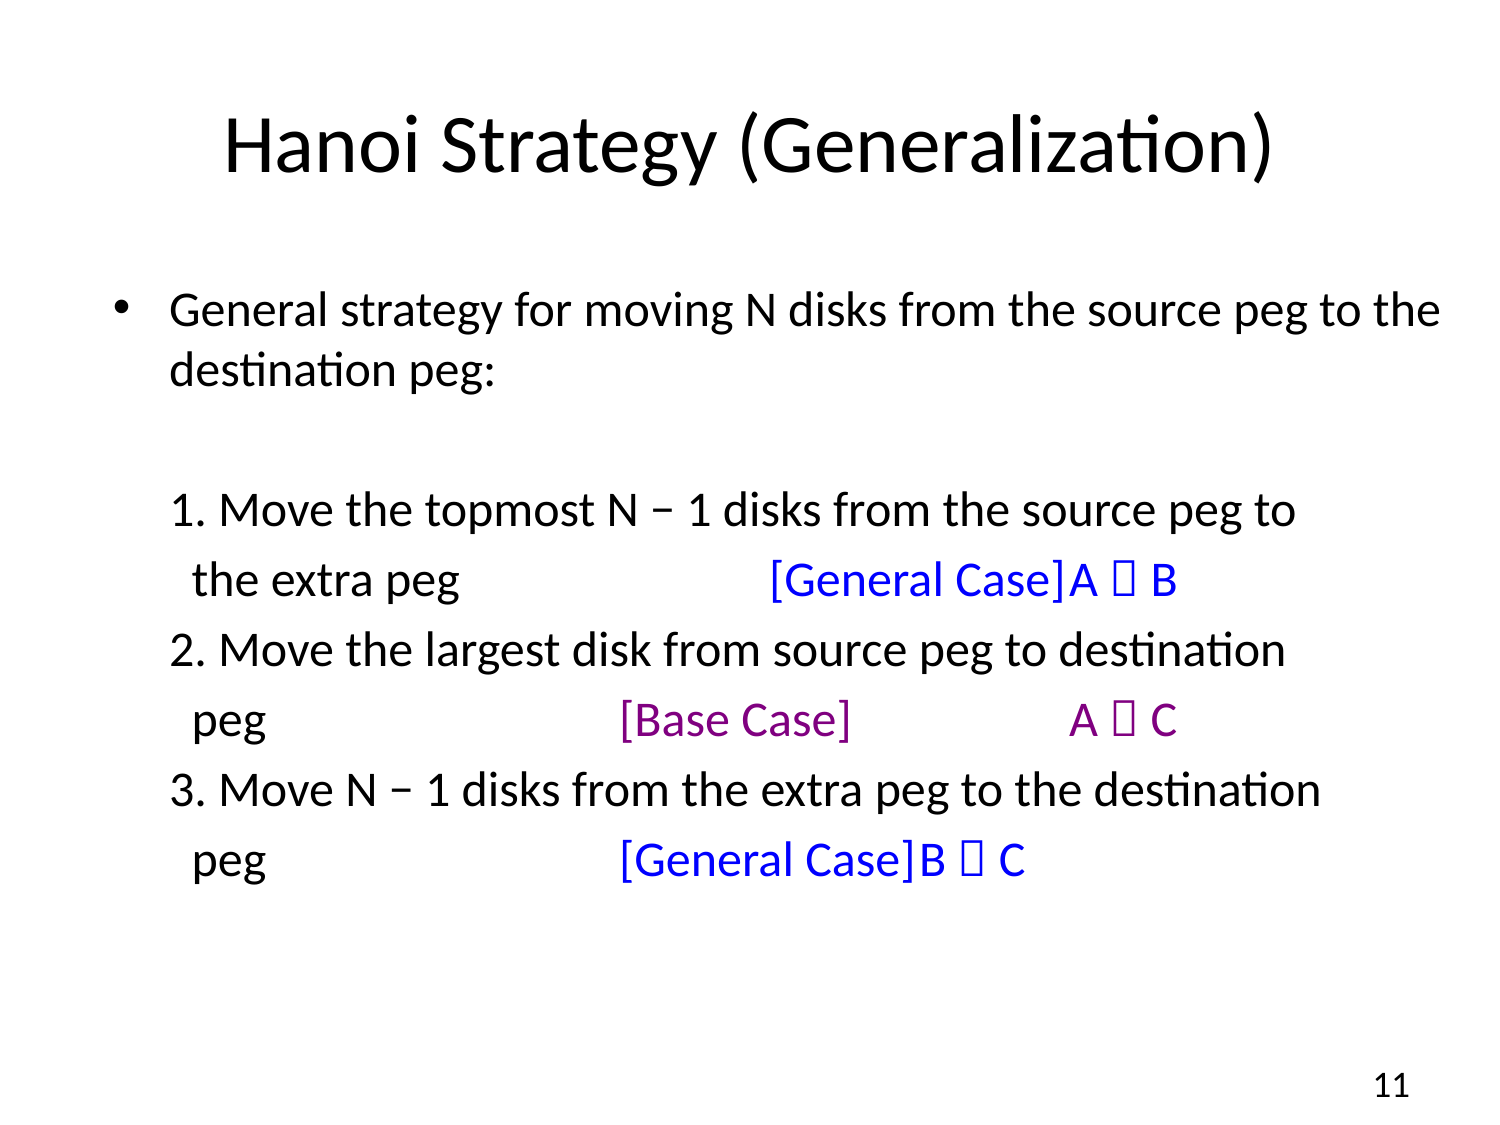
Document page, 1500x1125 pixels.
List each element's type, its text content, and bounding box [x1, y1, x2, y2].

text_box 11 [1112, 1037, 1425, 1113]
list General strategy for moving N disks from the source peg to the destination peg: 1. Move the topmost N − 1 disks from the source peg to the extra peg [General Case] A  B 2. Move the largest disk from source peg to destination peg [Base Case] A  C 3. Move N − 1 disks from the extra peg to the destination peg [General Case] B  C [97, 268, 1469, 1050]
title Hanoi Strategy (Generalization) [75, 45, 1425, 233]
